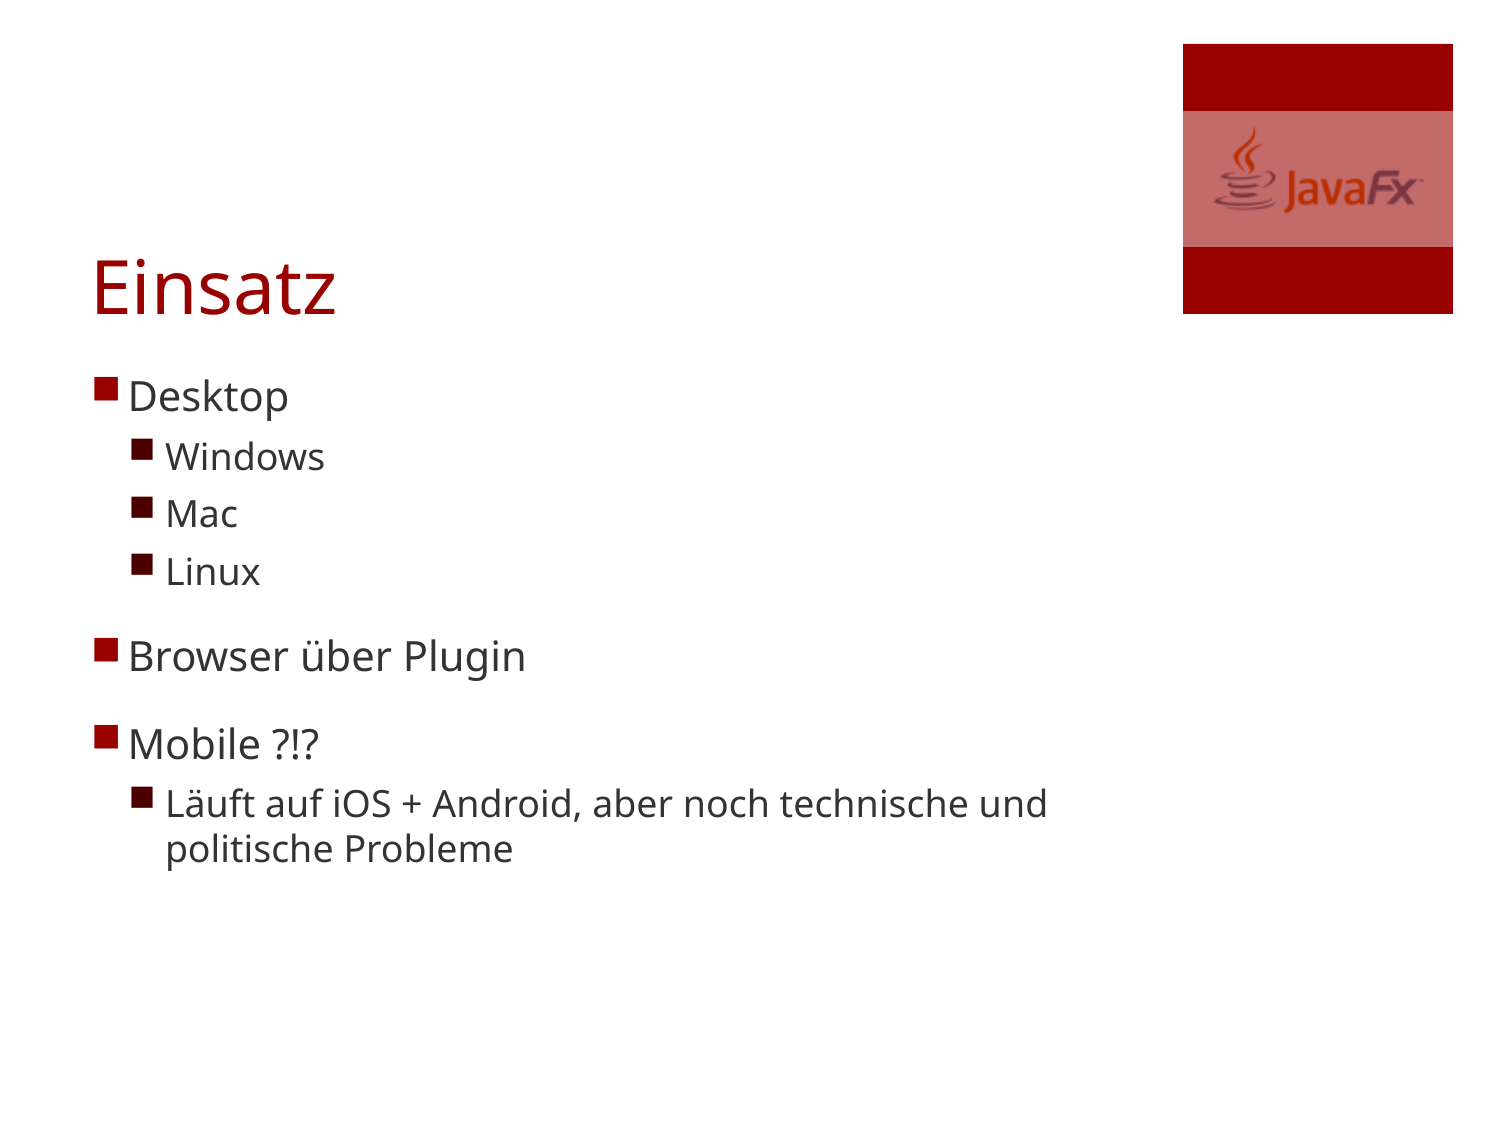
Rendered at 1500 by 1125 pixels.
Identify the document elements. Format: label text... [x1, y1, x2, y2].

list Desktop Windows Mac Linux Browser über Plugin Mobile ?!? Läuft auf iOS + Android, aber noch technische und politische Probleme [75, 362, 1143, 1005]
title Einsatz [75, 149, 1143, 338]
